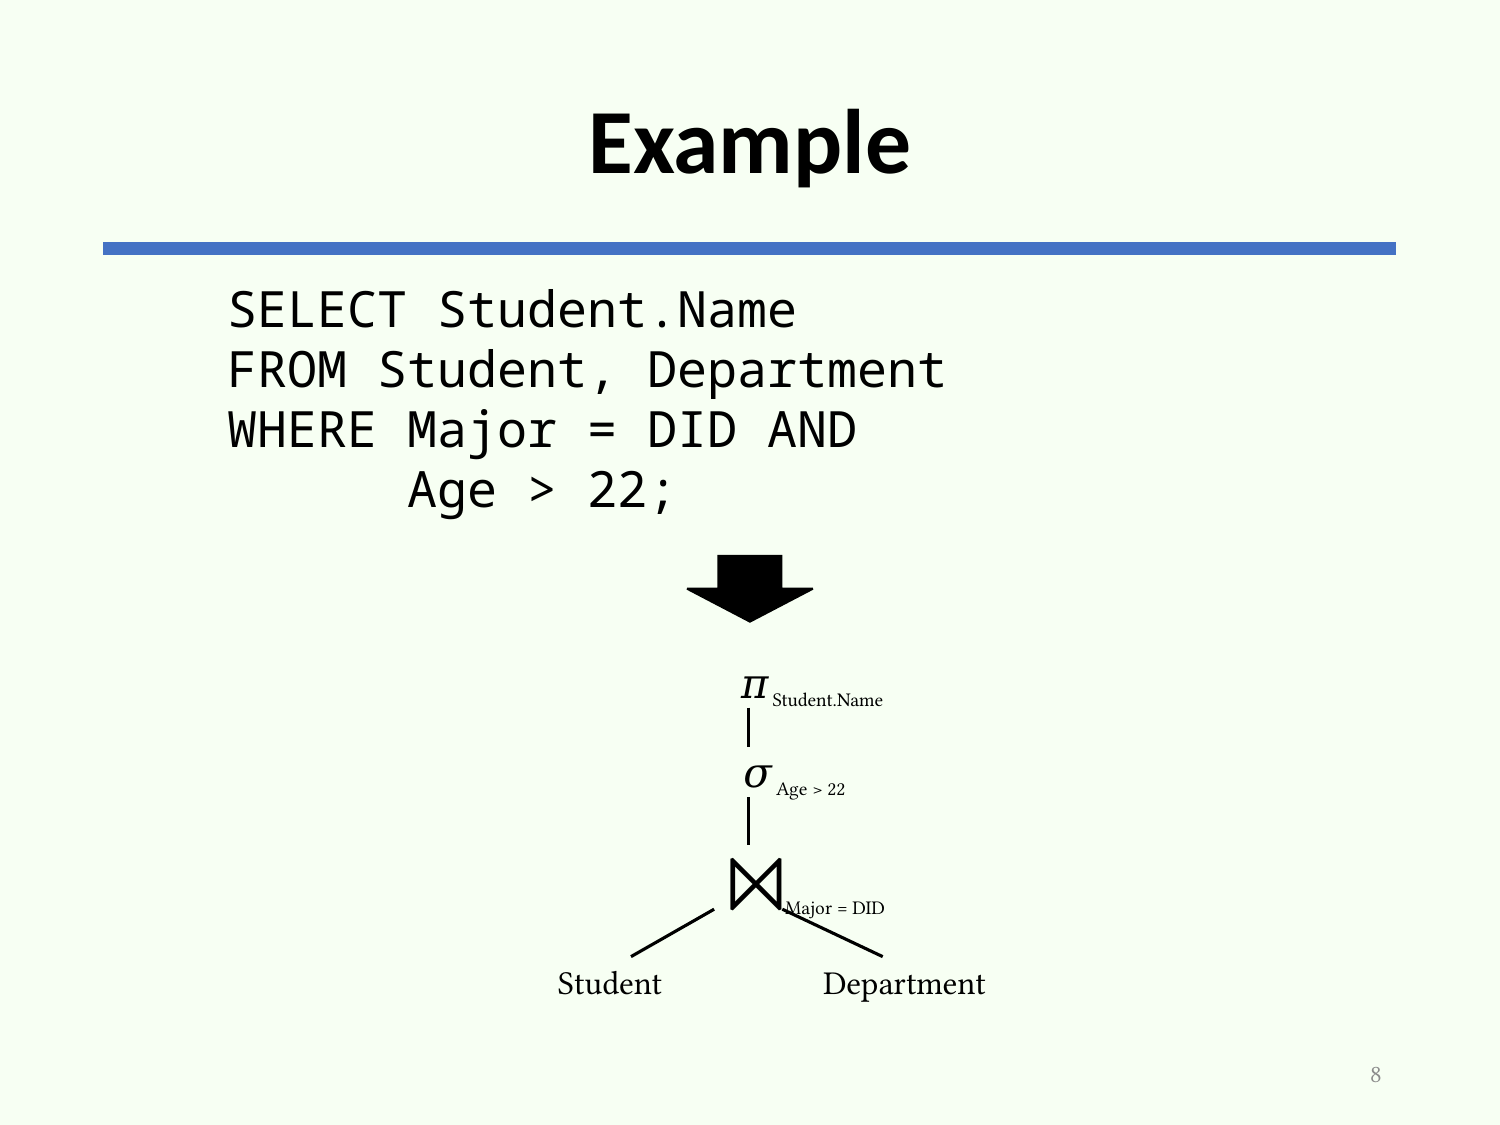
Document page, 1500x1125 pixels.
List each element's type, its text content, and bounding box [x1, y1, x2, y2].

text_box Student [579, 945, 641, 1016]
text_box ⨝Major = DID [638, 843, 859, 916]
slide_number 8 [1059, 1042, 1397, 1103]
text_box SELECT Student.Name FROM Student, Department WHERE Major = DID AND Age > 22; [212, 270, 1288, 525]
title Example [103, 35, 1397, 253]
text_box 𝜎Age > 22 [638, 746, 859, 799]
text_box [686, 554, 814, 623]
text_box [630, 909, 715, 957]
text_box Department [872, 945, 938, 1016]
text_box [782, 909, 883, 957]
text_box 𝜋Student.Name [638, 658, 859, 709]
